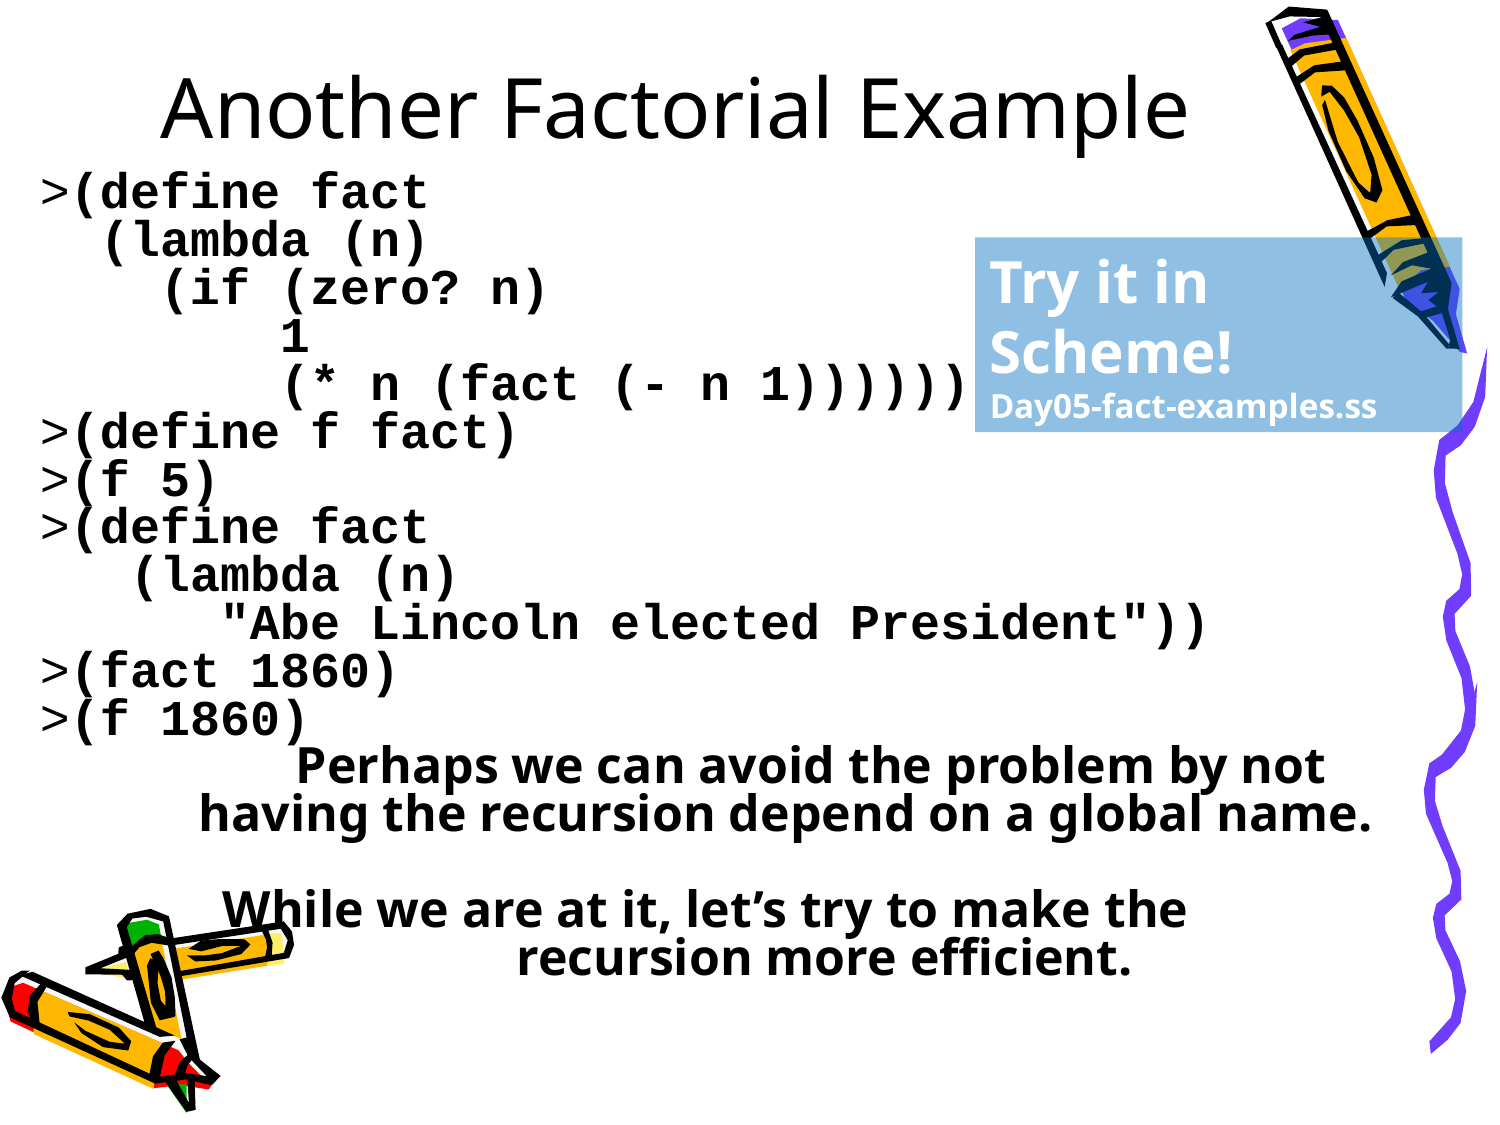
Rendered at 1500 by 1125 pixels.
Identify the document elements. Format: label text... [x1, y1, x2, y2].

list >(define fact (lambda (n) (if (zero? n) 1 (* n (fact (- n 1)))))) >(define f fact) >(f 5) >(define fact (lambda (n) ″Abe Lincoln elected President″)) >(fact 1860) >(f 1860) Perhaps we can avoid the problem by not having the recursion depend on a global name. While we are at it, let’s try to make the recursion more efficient. [24, 162, 1401, 1088]
text_box Try it in Scheme! Day05-fact-examples.ss [975, 237, 1463, 433]
title Another Factorial Example [112, 24, 1240, 162]
